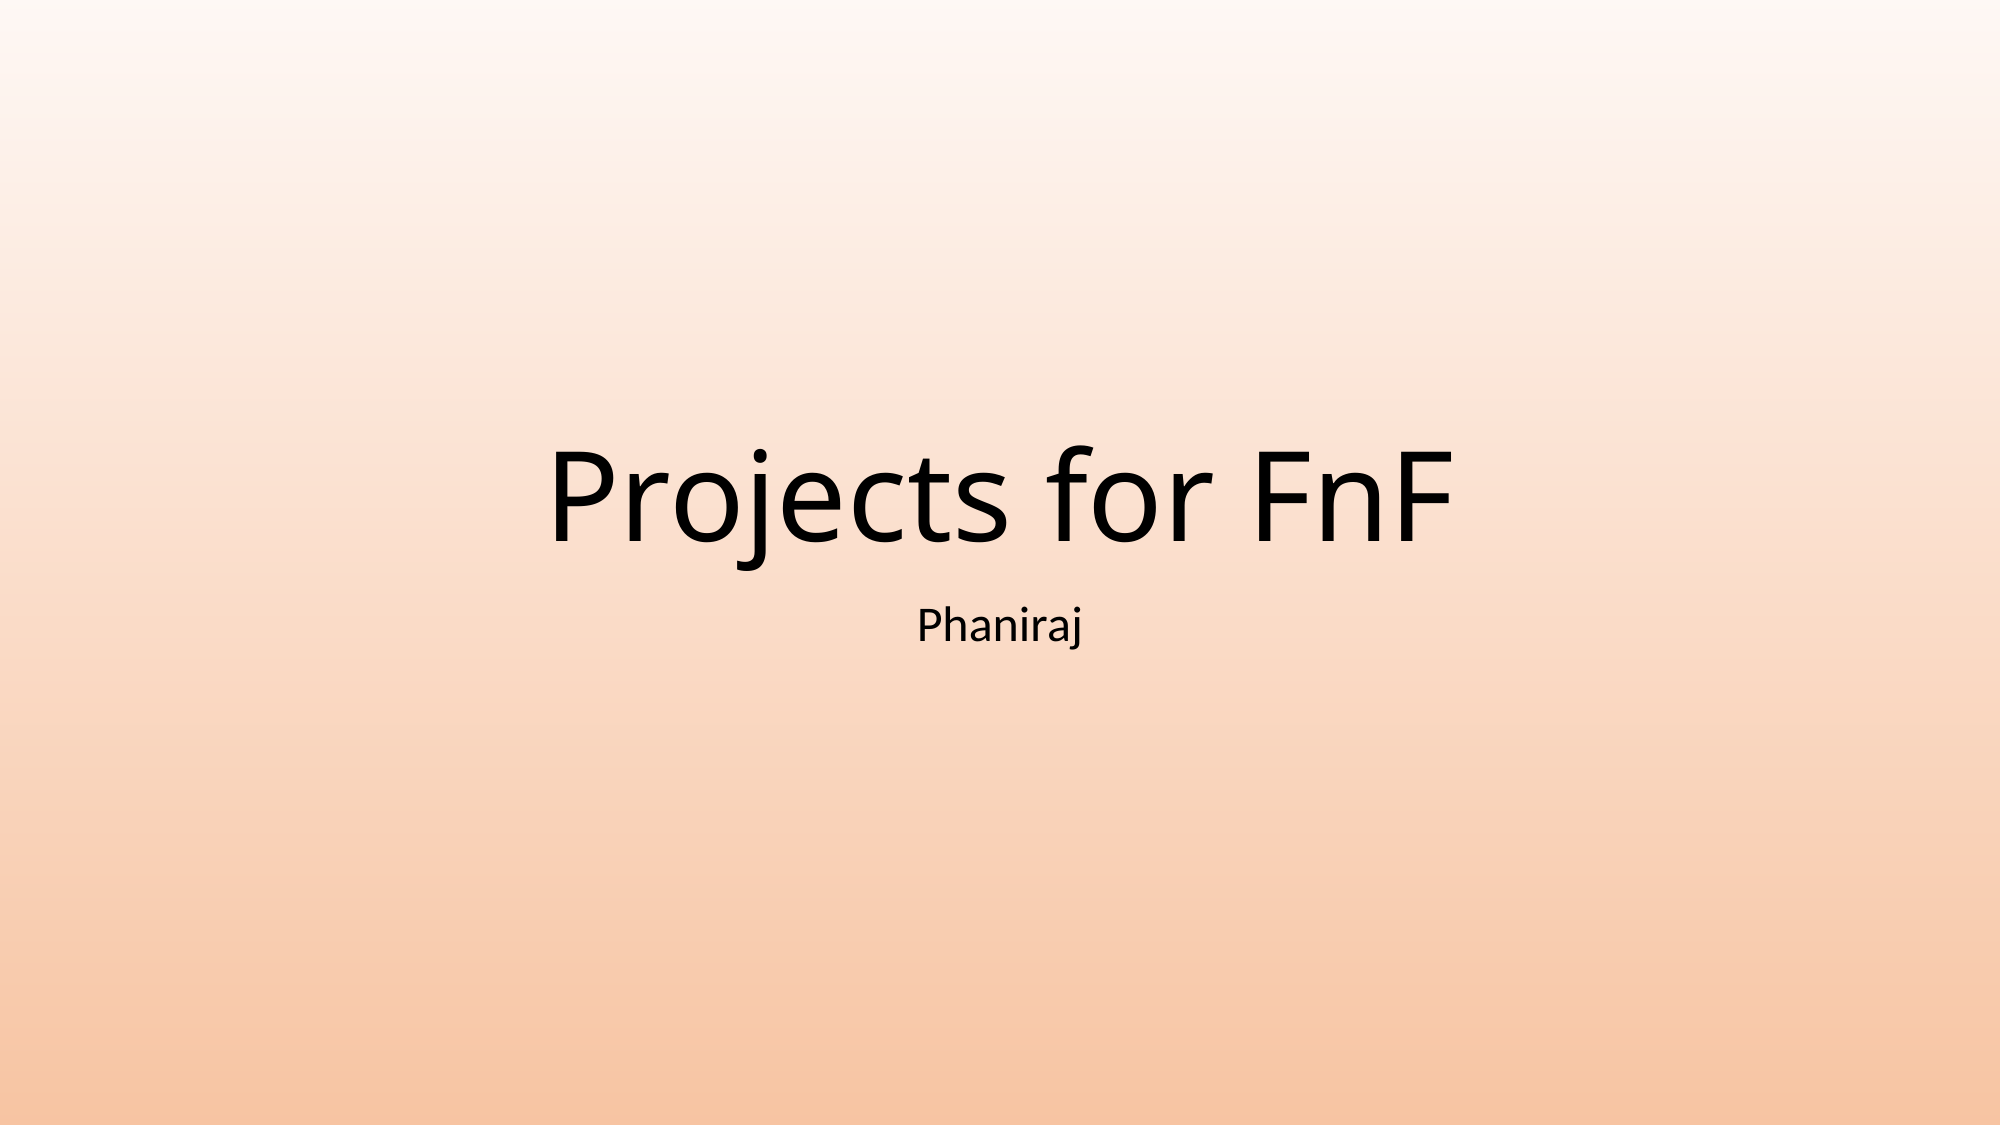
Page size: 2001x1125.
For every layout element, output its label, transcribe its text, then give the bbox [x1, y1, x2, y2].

subtitle Phaniraj [249, 590, 1750, 863]
title Projects for FnF [249, 184, 1750, 576]
